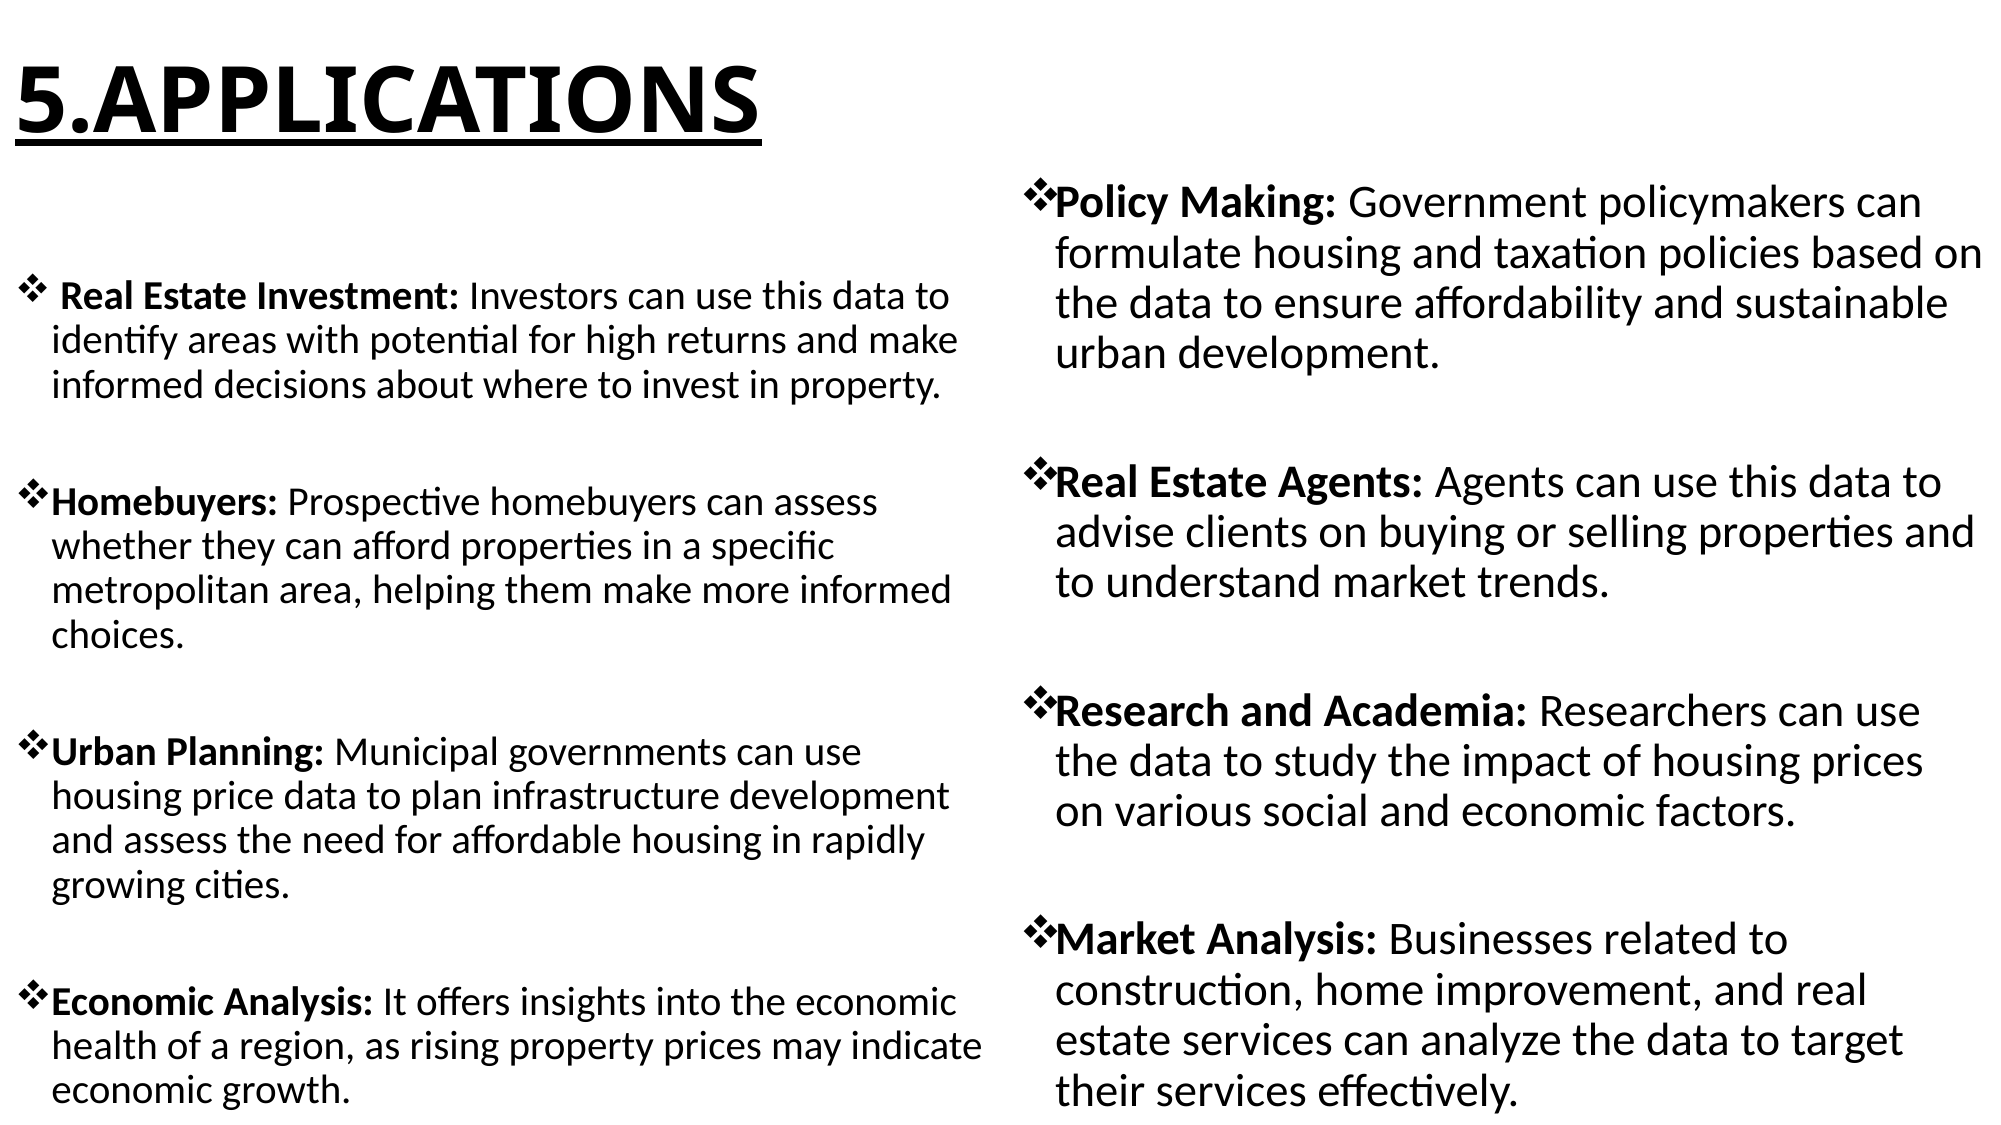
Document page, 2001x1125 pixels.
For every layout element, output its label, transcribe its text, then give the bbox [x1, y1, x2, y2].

list Policy Making: Government policymakers can formulate housing and taxation policies based on the data to ensure affordability and sustainable urban development. Real Estate Agents: Agents can use this data to advise clients on buying or selling properties and to understand market trends. Research and Academia: Researchers can use the data to study the impact of housing prices on various social and economic factors. Market Analysis: Businesses related to construction, home improvement, and real estate services can analyze the data to target their services effectively. [1004, 0, 2000, 1125]
title 5.APPLICATIONS [0, 0, 1004, 204]
list Real Estate Investment: Investors can use this data to identify areas with potential for high returns and make informed decisions about where to invest in property. Homebuyers: Prospective homebuyers can assess whether they can afford properties in a specific metropolitan area, helping them make more informed choices. Urban Planning: Municipal governments can use housing price data to plan infrastructure development and assess the need for affordable housing in rapidly growing cities. Economic Analysis: It offers insights into the economic health of a region, as rising property prices may indicate economic growth. [0, 204, 1004, 1125]
